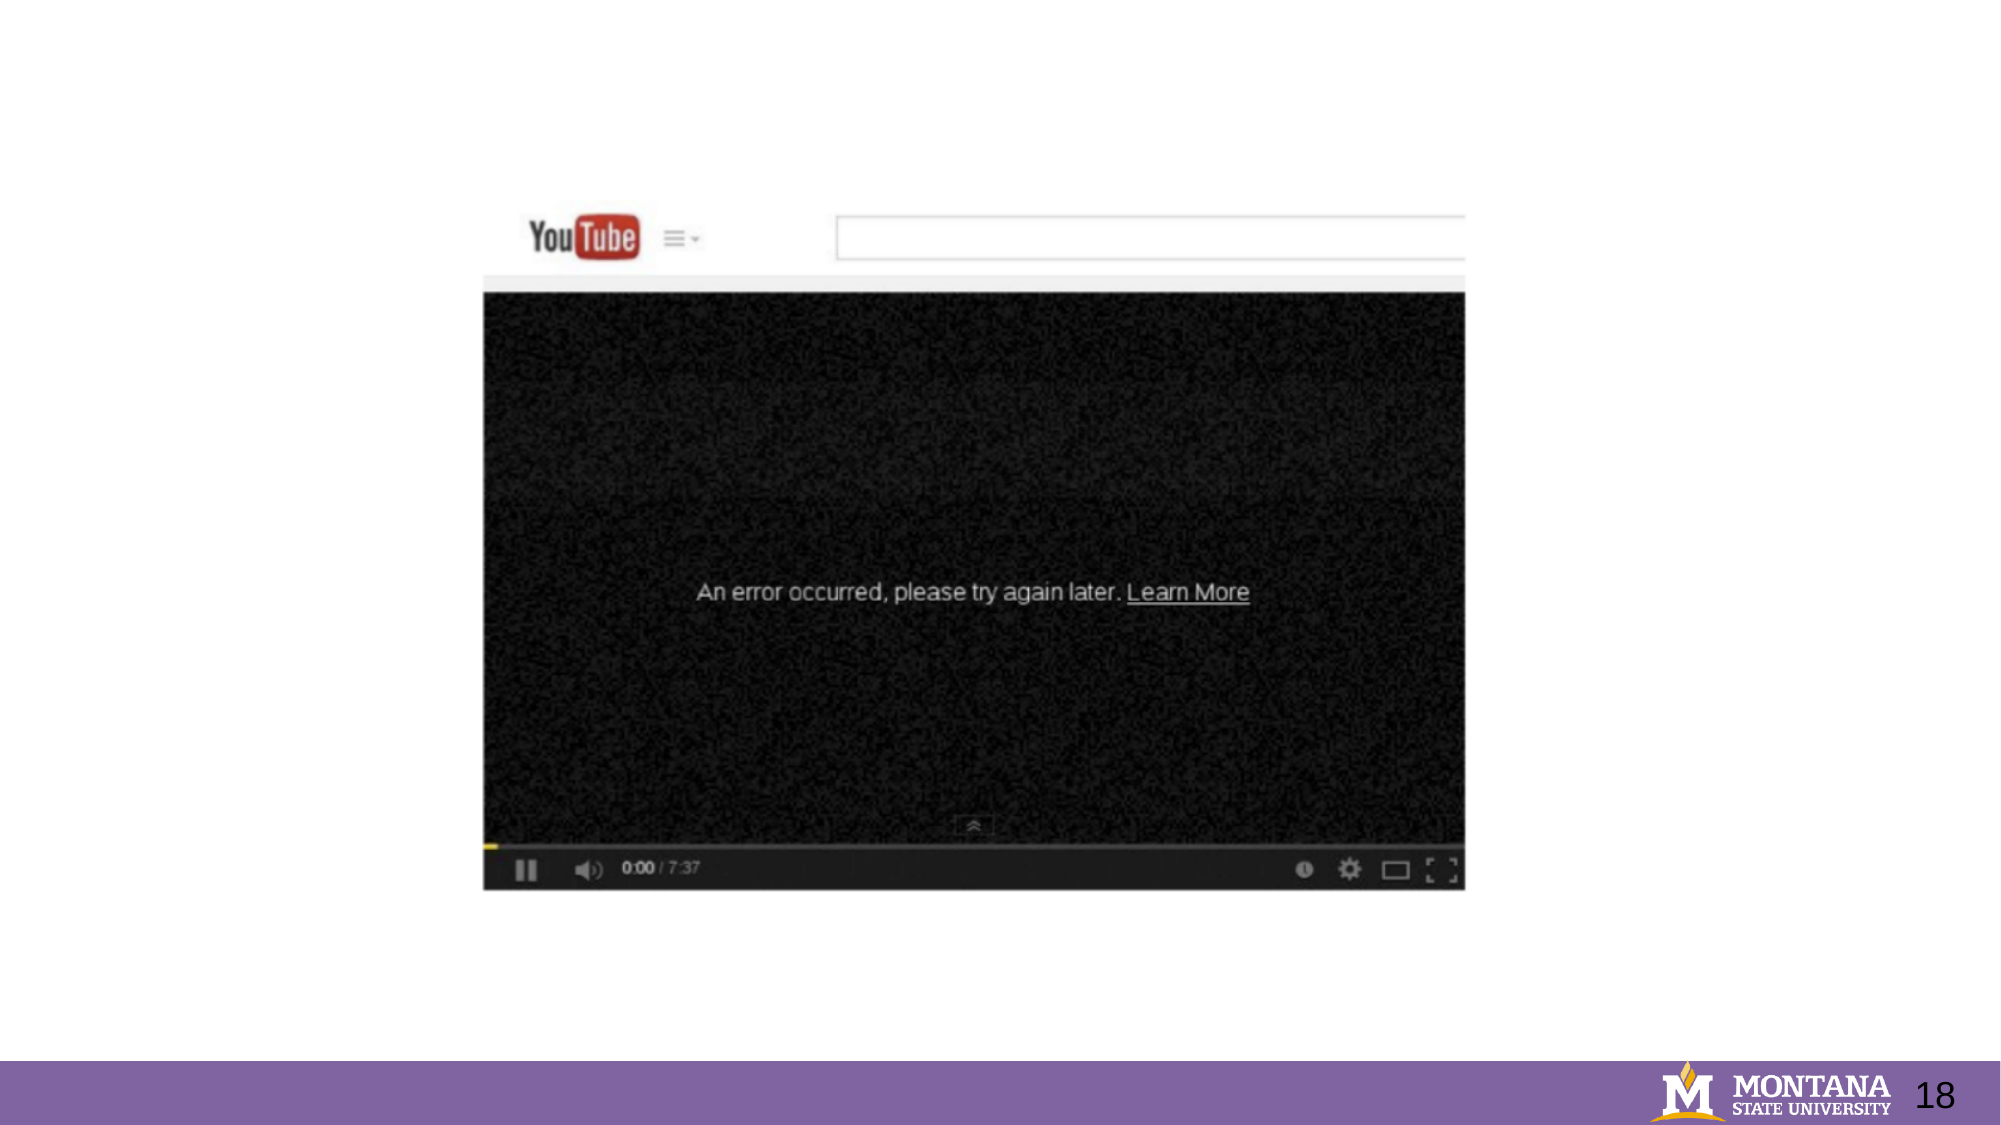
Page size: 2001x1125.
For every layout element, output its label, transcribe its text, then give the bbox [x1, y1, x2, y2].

picture [437, 162, 1536, 923]
picture [1650, 1060, 1891, 1122]
slide_number 18 [1887, 1072, 1994, 1125]
